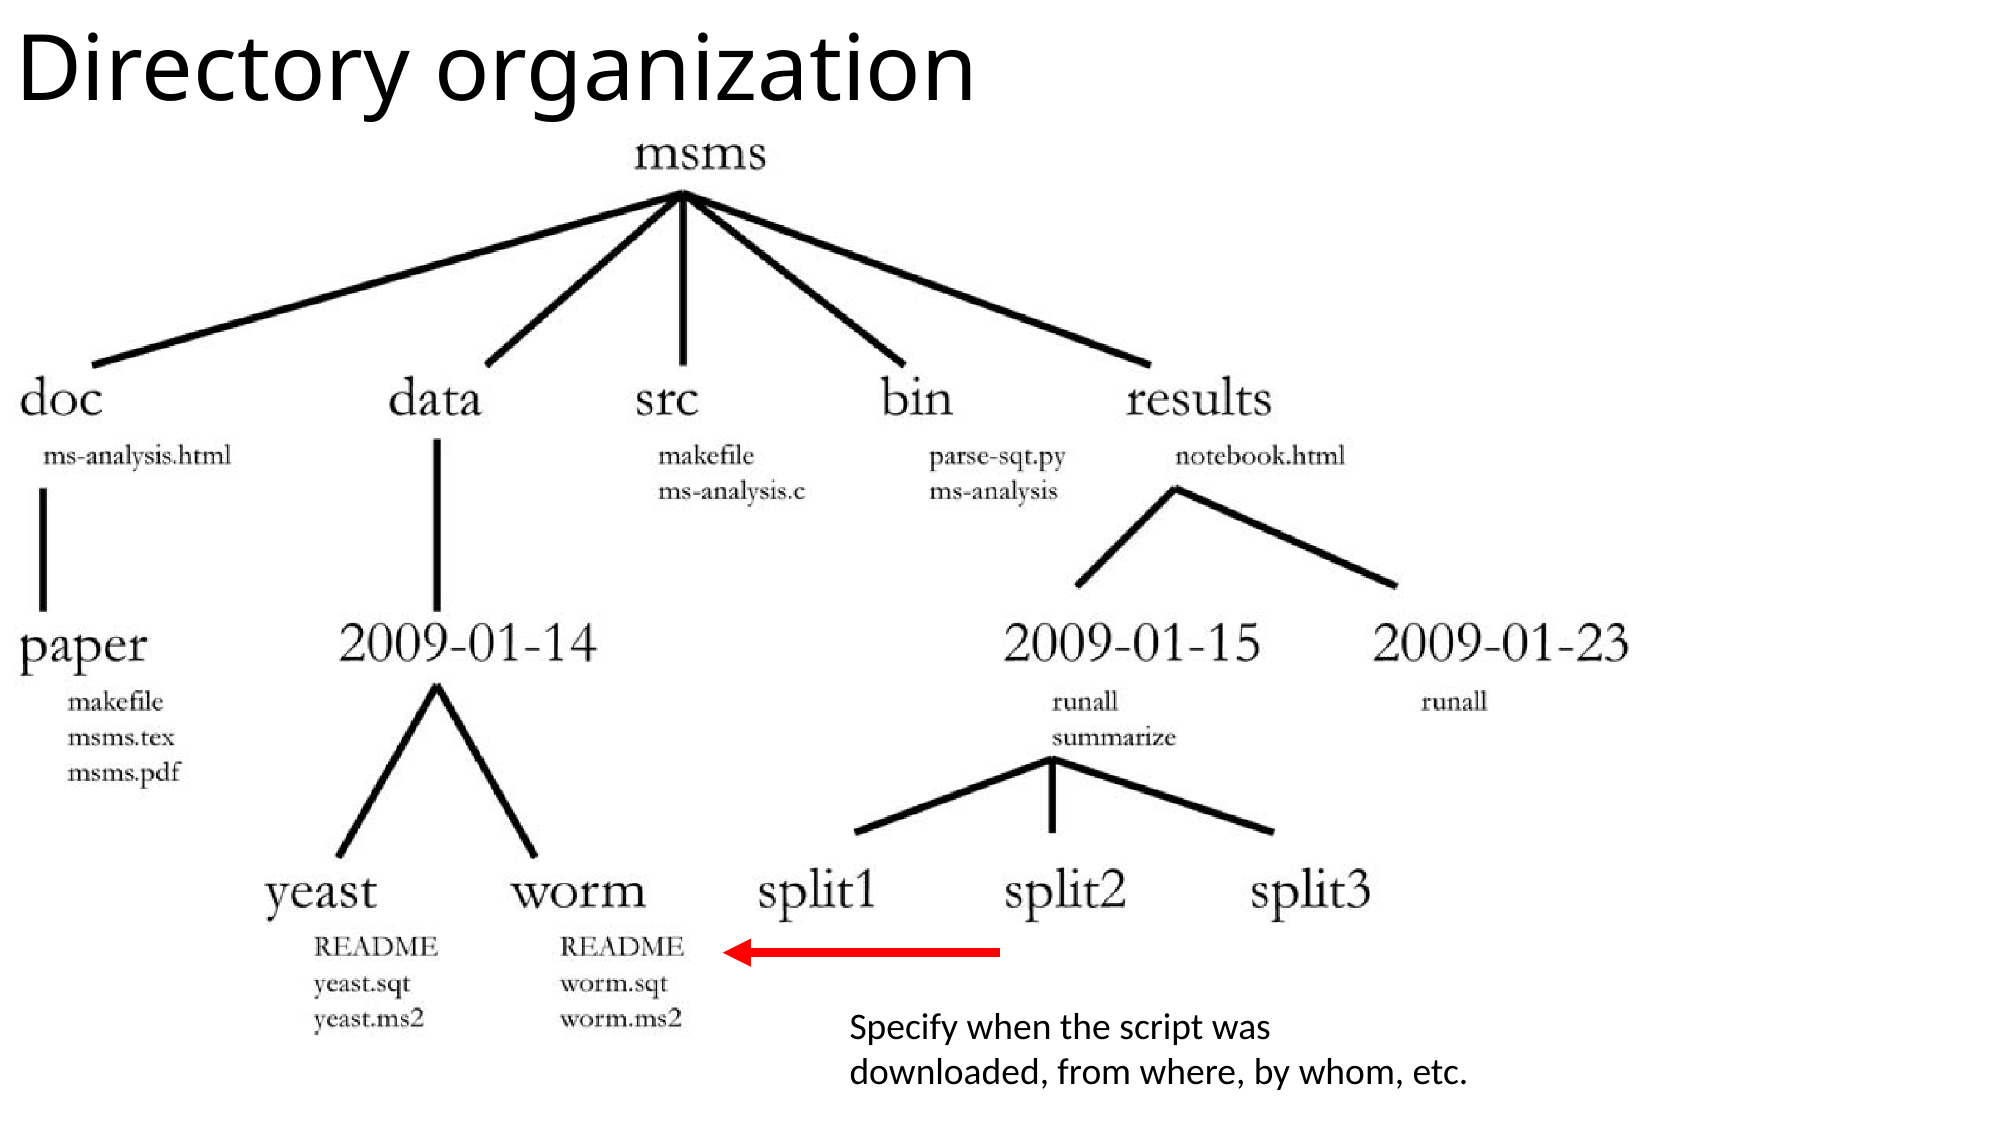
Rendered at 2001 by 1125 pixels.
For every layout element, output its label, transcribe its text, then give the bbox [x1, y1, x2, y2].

title Directory organization [0, 11, 1725, 131]
text_box Specify when the script was downloaded, from where, by whom, etc. [834, 1040, 1492, 1100]
picture [0, 130, 1670, 1040]
